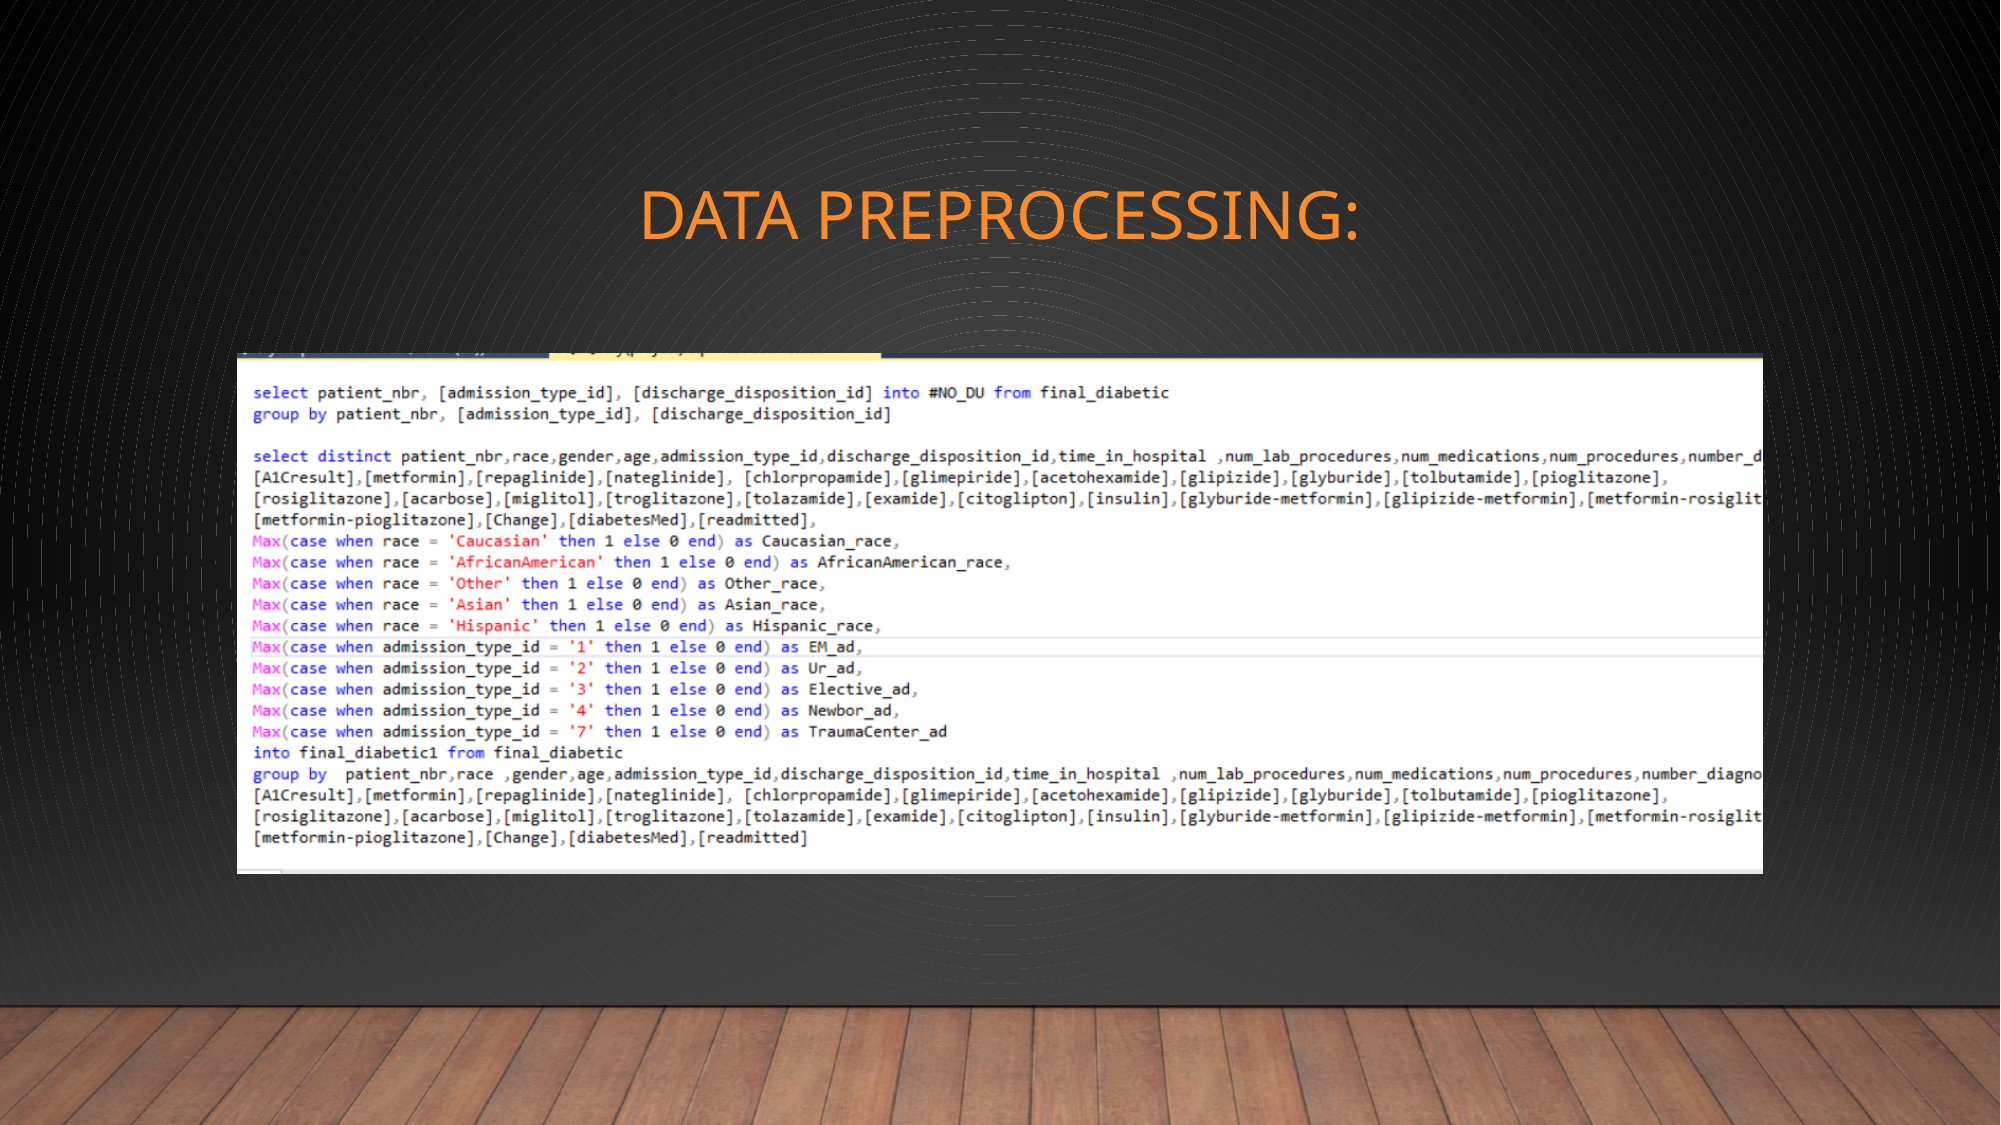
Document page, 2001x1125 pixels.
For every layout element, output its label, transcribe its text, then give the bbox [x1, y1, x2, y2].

picture [0, 1005, 2000, 1125]
title Data preprocessing: [238, 131, 1763, 305]
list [237, 353, 1763, 874]
